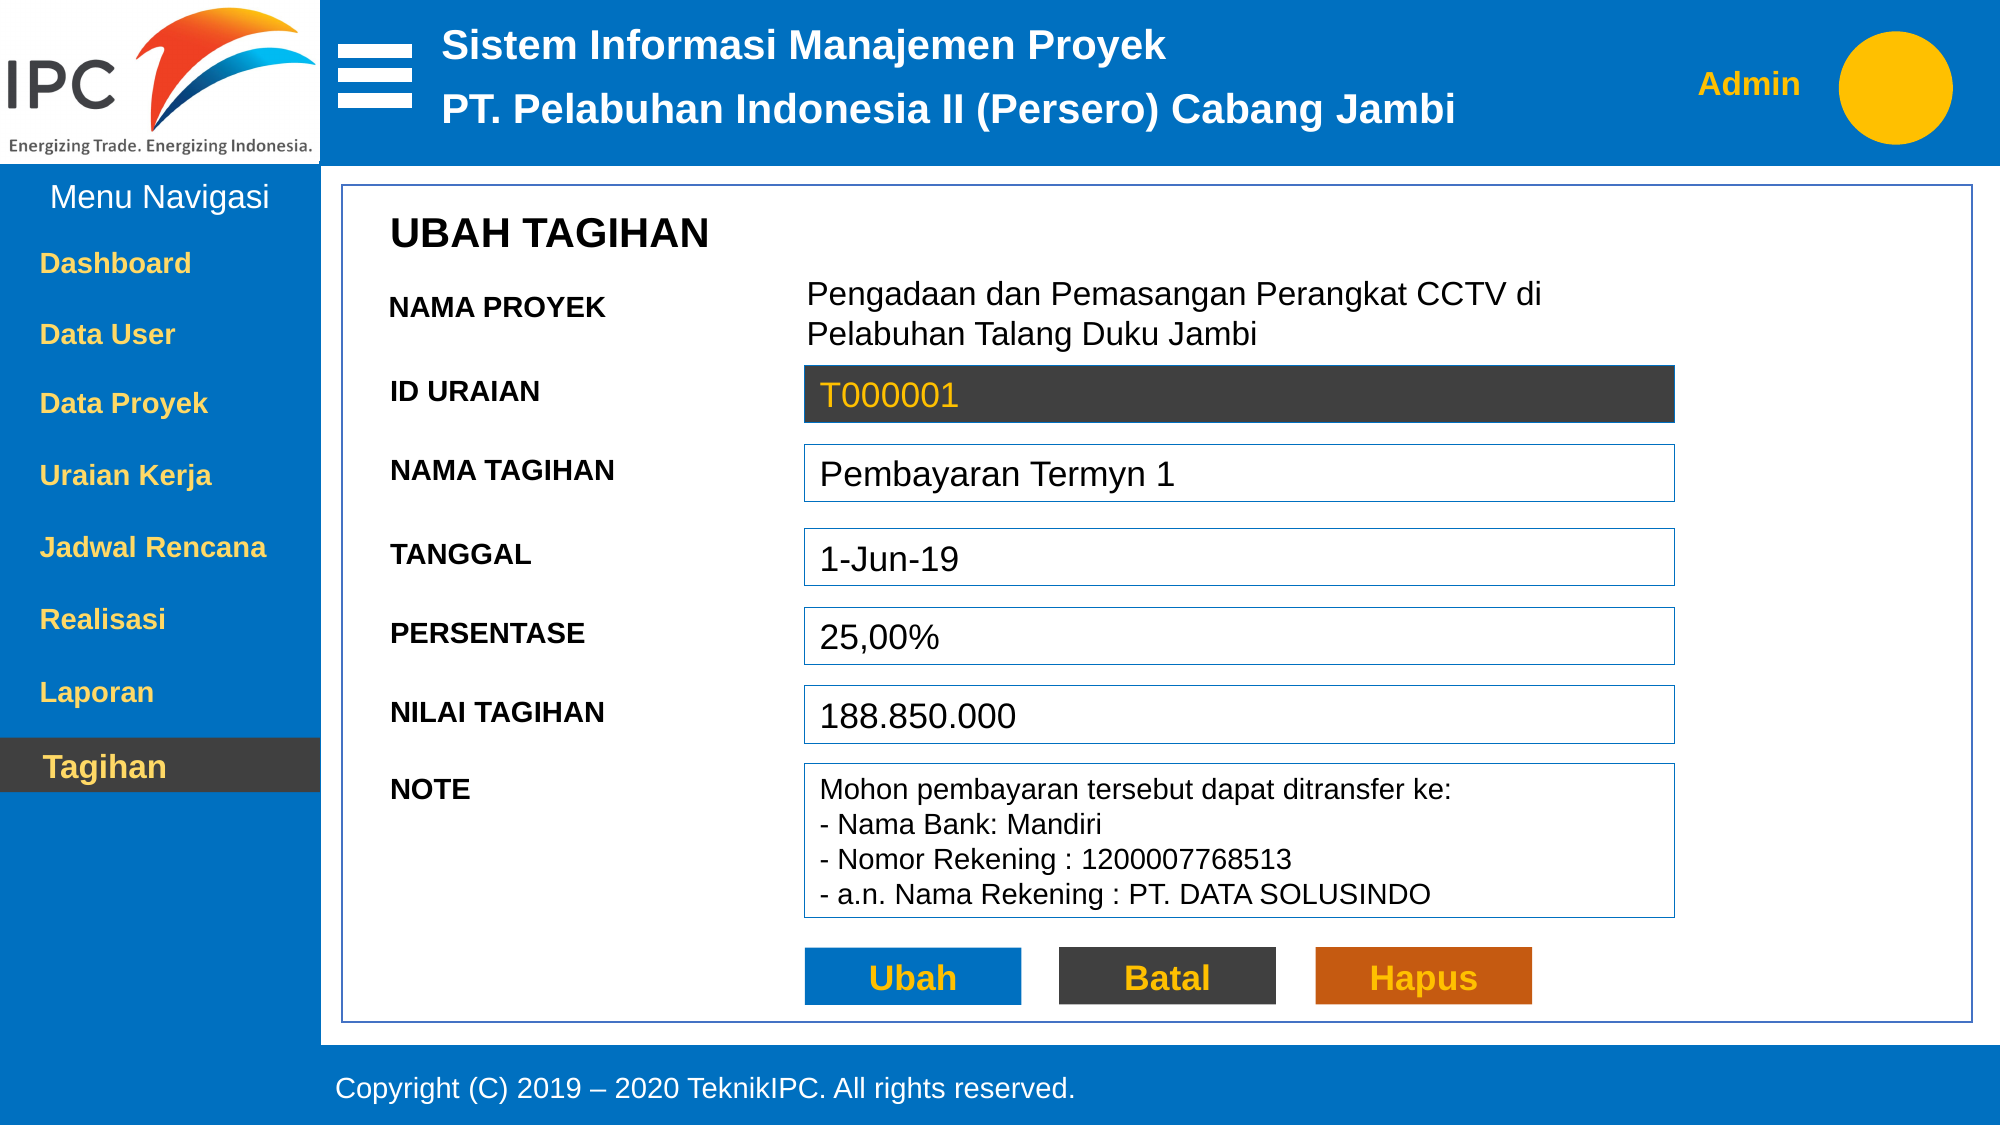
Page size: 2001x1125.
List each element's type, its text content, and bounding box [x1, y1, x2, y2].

text_box Admin [1650, 55, 1848, 110]
text_box Pengadaan dan Pemasangan Perangkat CCTV di Pelabuhan Talang Duku Jambi [791, 264, 1675, 360]
text_box NILAI TAGIHAN [375, 685, 750, 736]
text_box Uraian Kerja [0, 449, 320, 499]
text_box PERSENTASE [375, 607, 696, 657]
text_box Tagihan [0, 737, 320, 793]
text_box [0, 164, 321, 1125]
text_box 188.850.000 [804, 685, 1675, 744]
text_box NAMA PROYEK [373, 281, 694, 331]
text_box ID URAIAN [375, 365, 696, 415]
text_box [1843, 31, 1953, 145]
text_box Menu Navigasi [0, 168, 320, 223]
text_box Copyright (C) 2019 – 2020 TeknikIPC. All rights reserved. [320, 1062, 1386, 1112]
text_box Jadwal Rencana [0, 521, 320, 571]
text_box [326, 37, 424, 128]
text_box Realisasi [0, 593, 320, 643]
text_box Dashboard [0, 237, 320, 287]
text_box Data User [0, 307, 320, 358]
text_box [319, 1045, 2000, 1125]
text_box NAMA TAGIHAN [375, 444, 696, 494]
text_box T000001 [804, 365, 1675, 423]
text_box Pembayaran Termyn 1 [804, 444, 1675, 502]
text_box PT. Pelabuhan Indonesia II (Persero) Cabang Jambi [426, 74, 1492, 140]
text_box Data Proyek [0, 376, 320, 427]
text_box NOTE [375, 763, 750, 813]
text_box Sistem Informasi Manajemen Proyek [426, 10, 1458, 74]
text_box Mohon pembayaran tersebut dapat ditransfer ke: - Nama Bank: Mandiri - Nomor Rekening : 1200007768513 - a.n. Nama Rekening : PT. DATA SOLUSINDO [804, 763, 1675, 918]
text_box 25,00% [804, 607, 1675, 665]
text_box Laporan [0, 665, 320, 716]
text_box [341, 184, 1973, 1023]
text_box Ubah [804, 947, 1022, 1005]
text_box UBAH TAGIHAN [375, 198, 1038, 263]
text_box Batal [1059, 947, 1276, 1005]
text_box [319, 0, 2000, 166]
text_box TANGGAL [375, 528, 696, 578]
text_box Hapus [1315, 947, 1533, 1005]
text_box 1-Jun-19 [804, 528, 1675, 586]
picture [0, 0, 320, 162]
